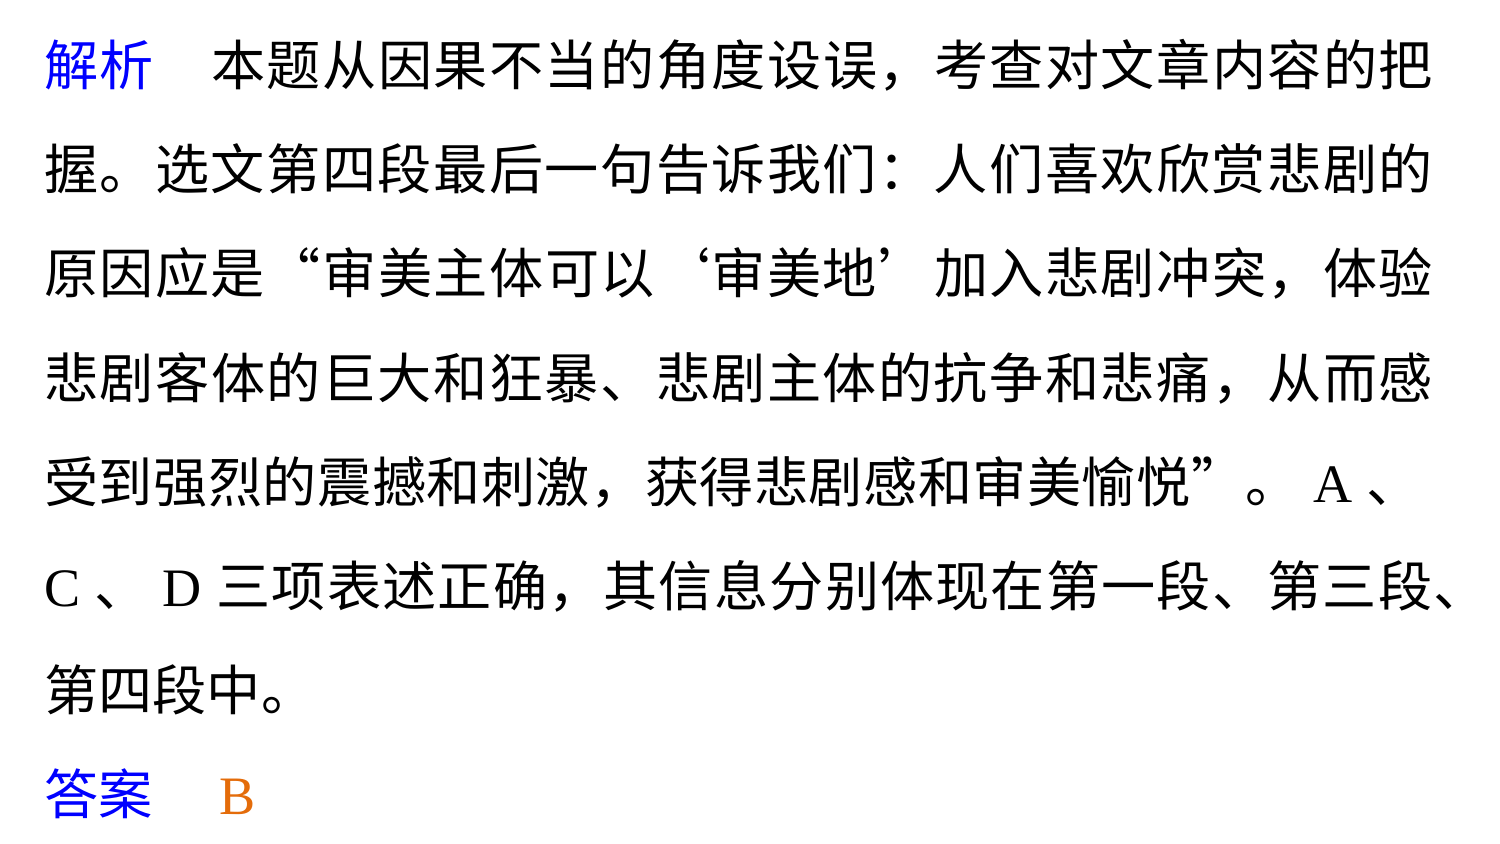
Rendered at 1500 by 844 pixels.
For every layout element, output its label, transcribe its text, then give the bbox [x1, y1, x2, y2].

text_box 解析 本题从因果不当的角度设误，考查对文章内容的把握。选文第四段最后一句告诉我们：人们喜欢欣赏悲剧的原因应是“审美主体可以‘审美地’加入悲剧冲突，体验悲剧客体的巨大和狂暴、悲剧主体的抗争和悲痛，从而感受到强烈的震撼和刺激，获得悲剧感和审美愉悦”。A、C、D三项表述正确，其信息分别体现在第一段、第三段、第四段中。 答案 B [29, 0, 1448, 833]
